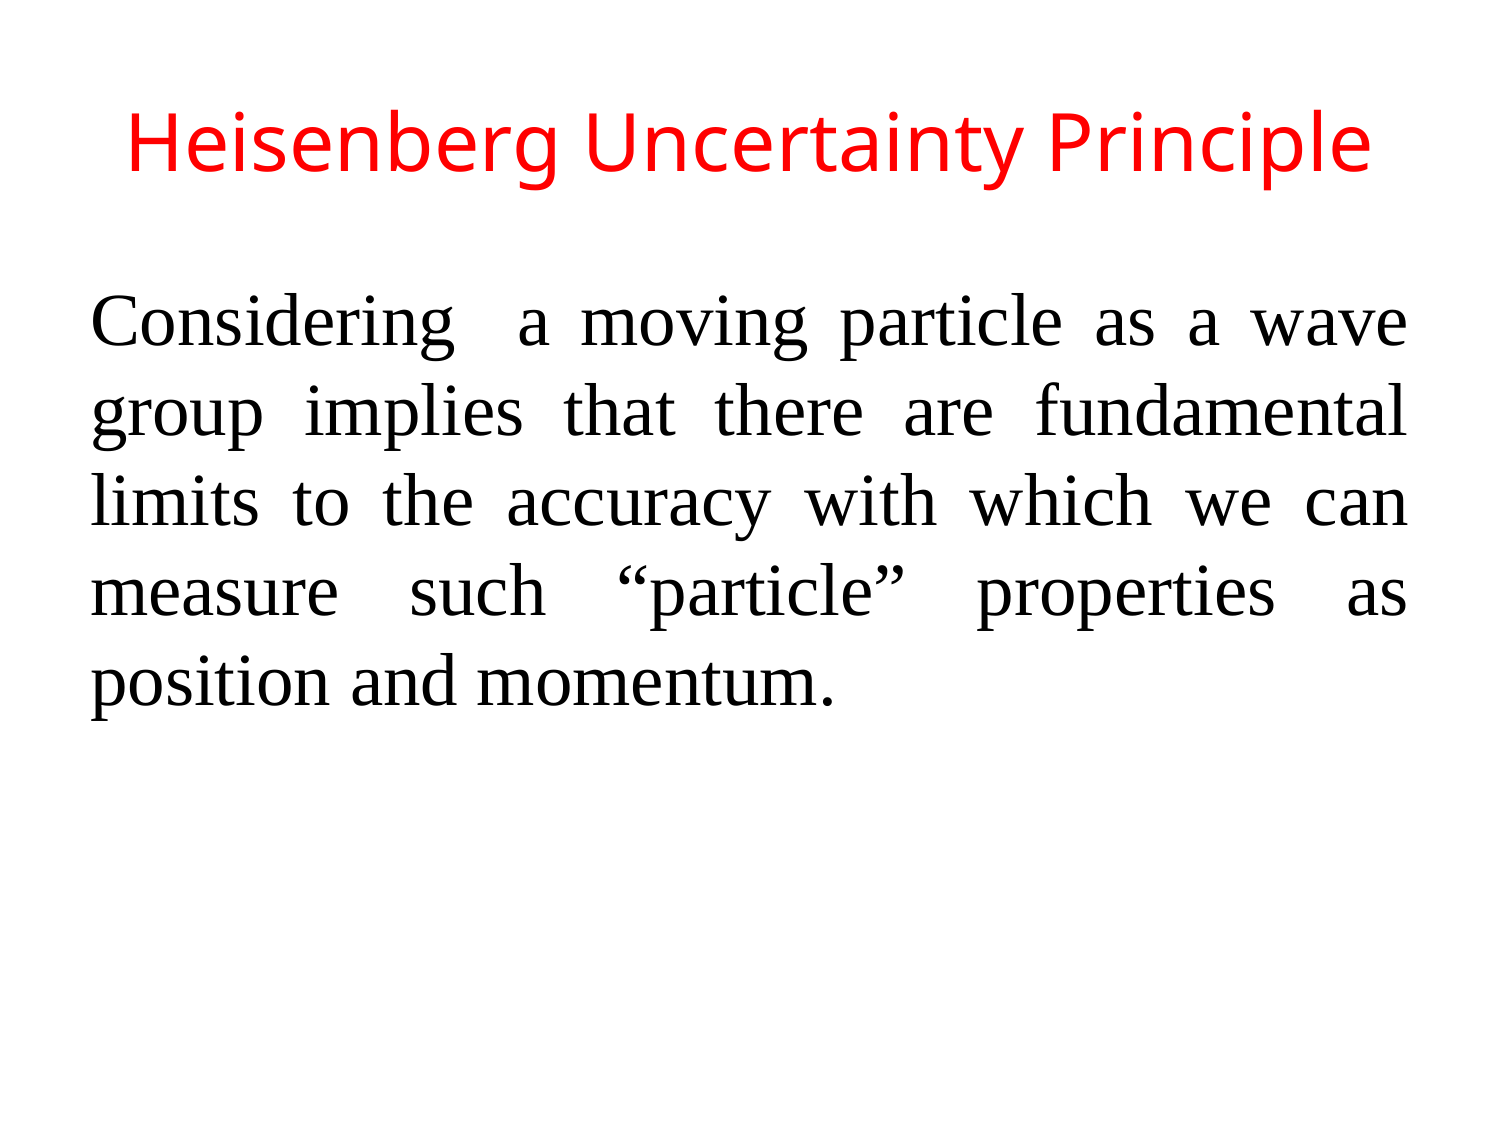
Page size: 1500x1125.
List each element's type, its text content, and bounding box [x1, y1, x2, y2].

list Considering a moving particle as a wave group implies that there are fundamental limits to the accuracy with which we can measure such “particle” properties as position and momentum. [75, 262, 1425, 1005]
title Heisenberg Uncertainty Principle [75, 45, 1425, 233]
